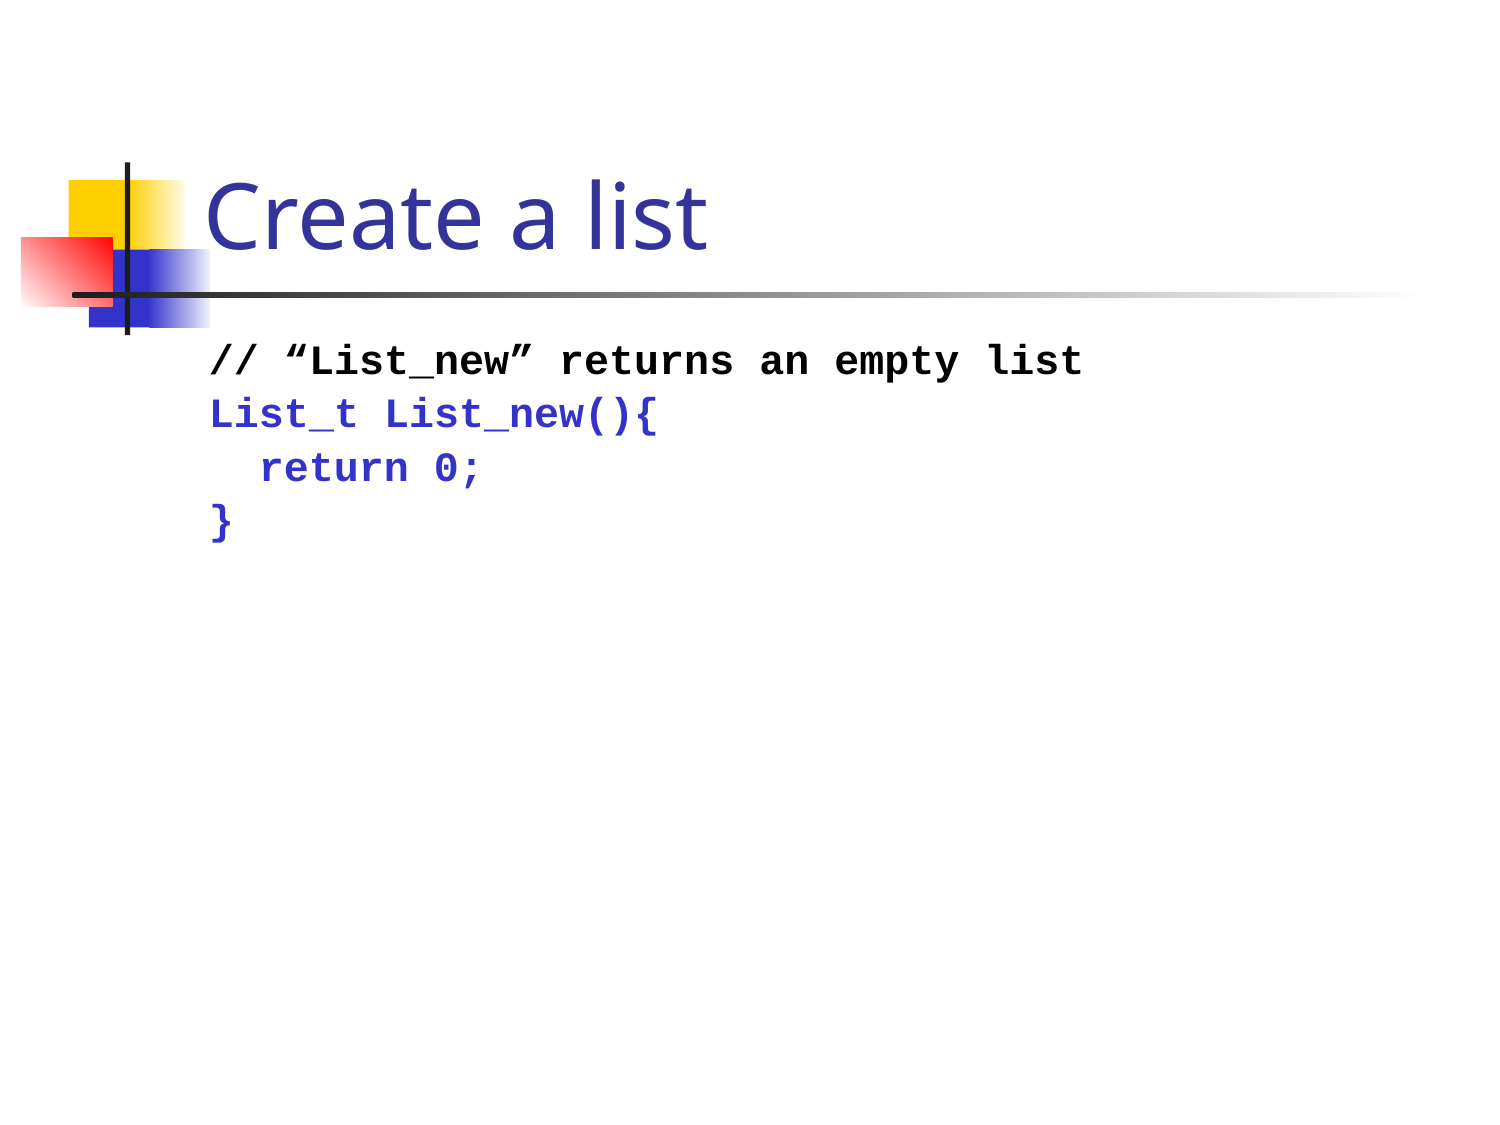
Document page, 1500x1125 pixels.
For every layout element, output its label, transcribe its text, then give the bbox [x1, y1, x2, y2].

list // “List_new” returns an empty list List_t List_new(){ return 0; } [193, 331, 1469, 1006]
title Create a list [188, 35, 1468, 275]
